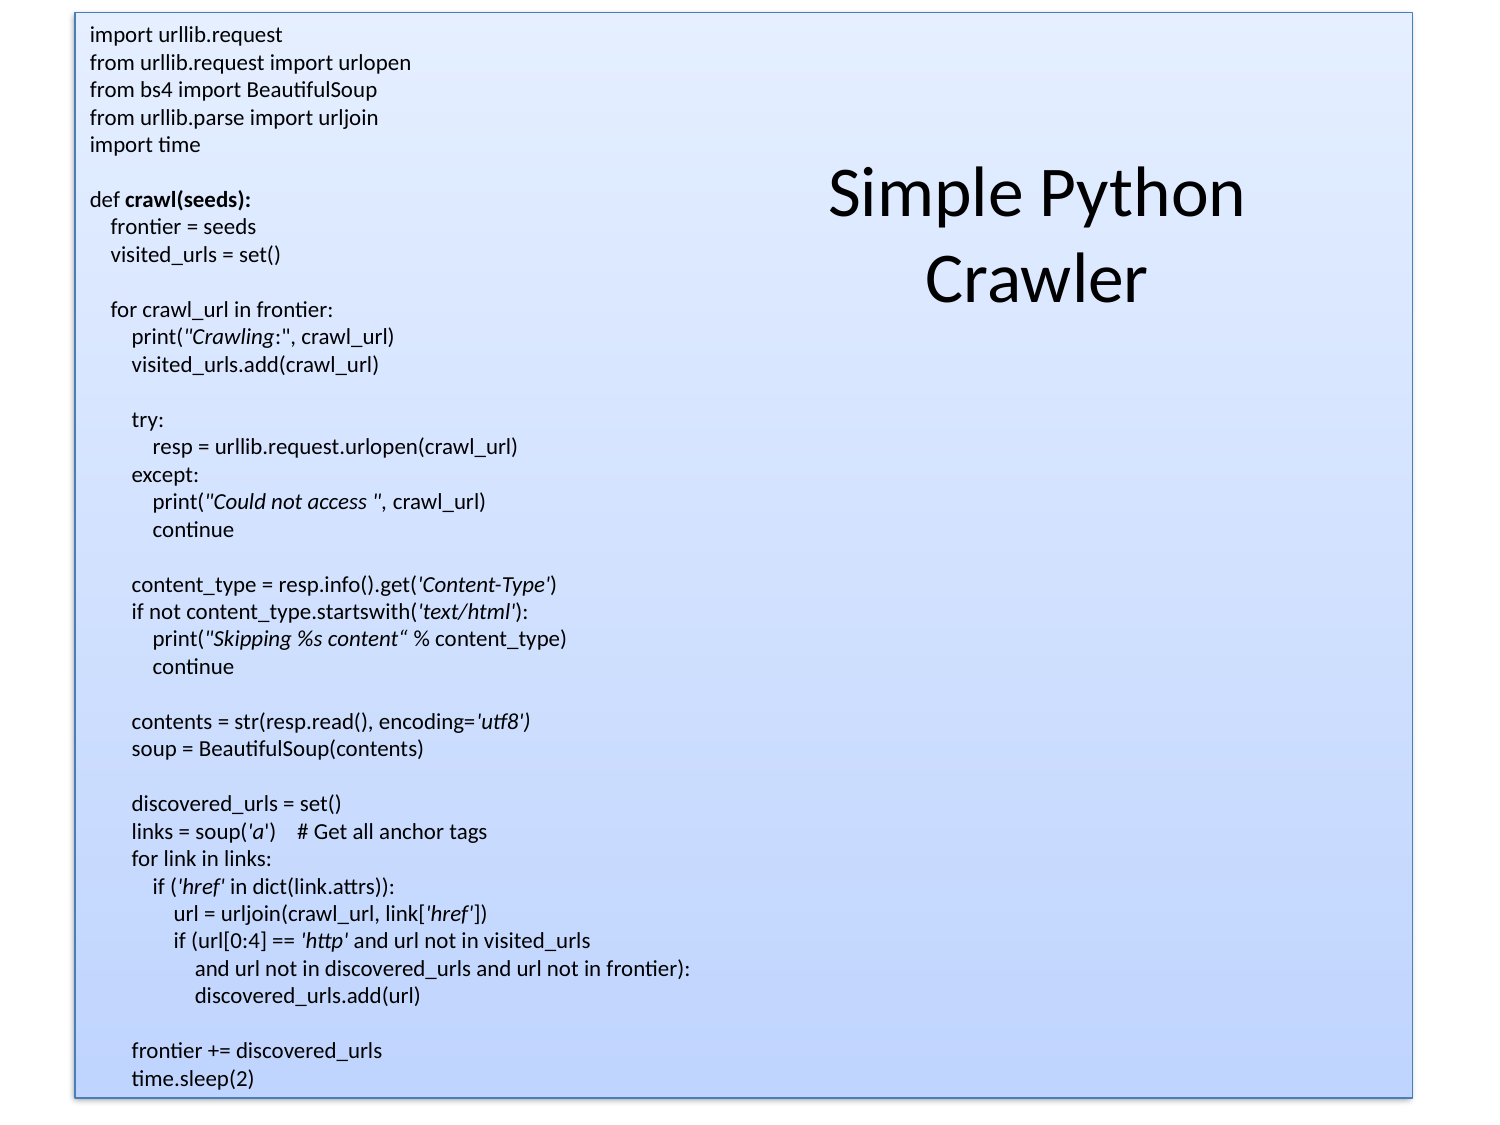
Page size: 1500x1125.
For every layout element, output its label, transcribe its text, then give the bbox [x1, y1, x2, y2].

title Simple Python Crawler [750, 137, 1325, 325]
text_box import urllib.request from urllib.request import urlopen from bs4 import BeautifulSoup from urllib.parse import urljoin import time def crawl(seeds): frontier = seeds visited_urls = set() for crawl_url in frontier: print("Crawling:", crawl_url) visited_urls.add(crawl_url) try: resp = urllib.request.urlopen(crawl_url) except: print("Could not access ", crawl_url) continue content_type = resp.info().get('Content-Type') if not content_type.startswith('text/html'): print("Skipping %s content“ % content_type) continue contents = str(resp.read(), encoding='utf8') soup = BeautifulSoup(contents) discovered_urls = set() links = soup('a') # Get all anchor tags for link in links: if ('href' in dict(link.attrs)): url = urljoin(crawl_url, link['href']) if (url[0:4] == 'http' and url not in visited_urls and url not in discovered_urls and url not in frontier): discovered_urls.add(url) frontier += discovered_urls time.sleep(2) [74, 12, 1413, 1099]
